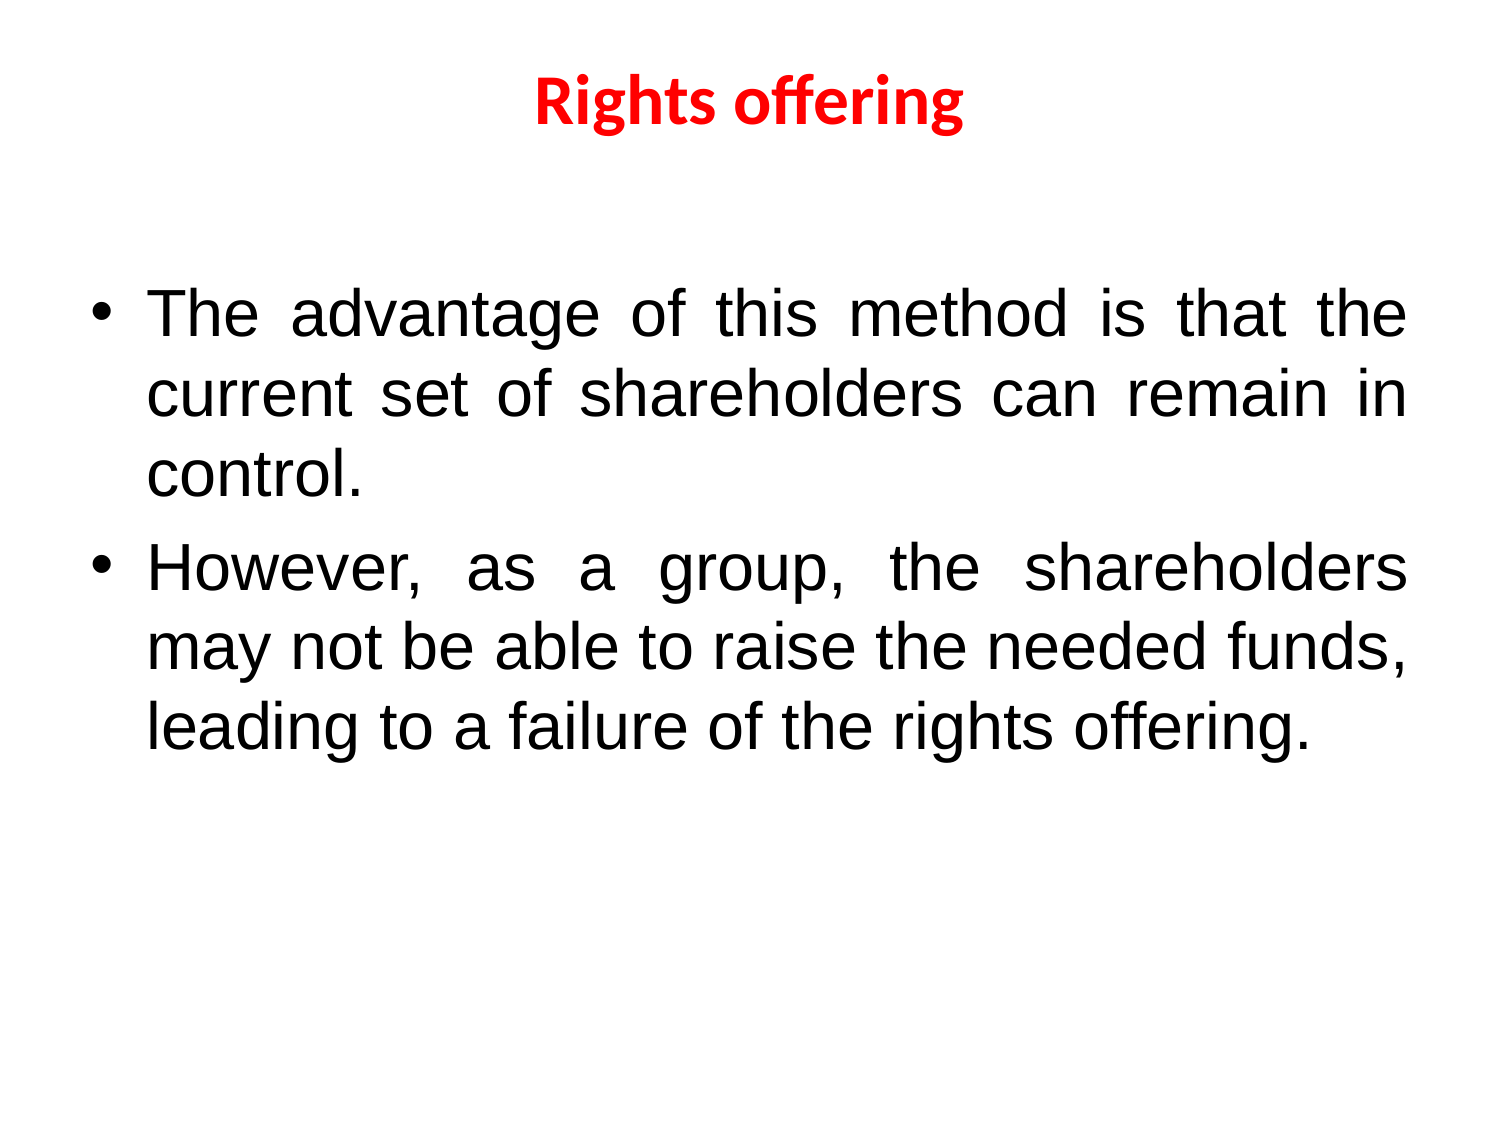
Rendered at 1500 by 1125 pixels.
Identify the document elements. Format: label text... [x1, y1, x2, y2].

title Rights offering [75, 45, 1425, 233]
list The advantage of this method is that the current set of shareholders can remain in control. However, as a group, the shareholders may not be able to raise the needed funds, leading to a failure of the rights offering. [75, 262, 1425, 1005]
